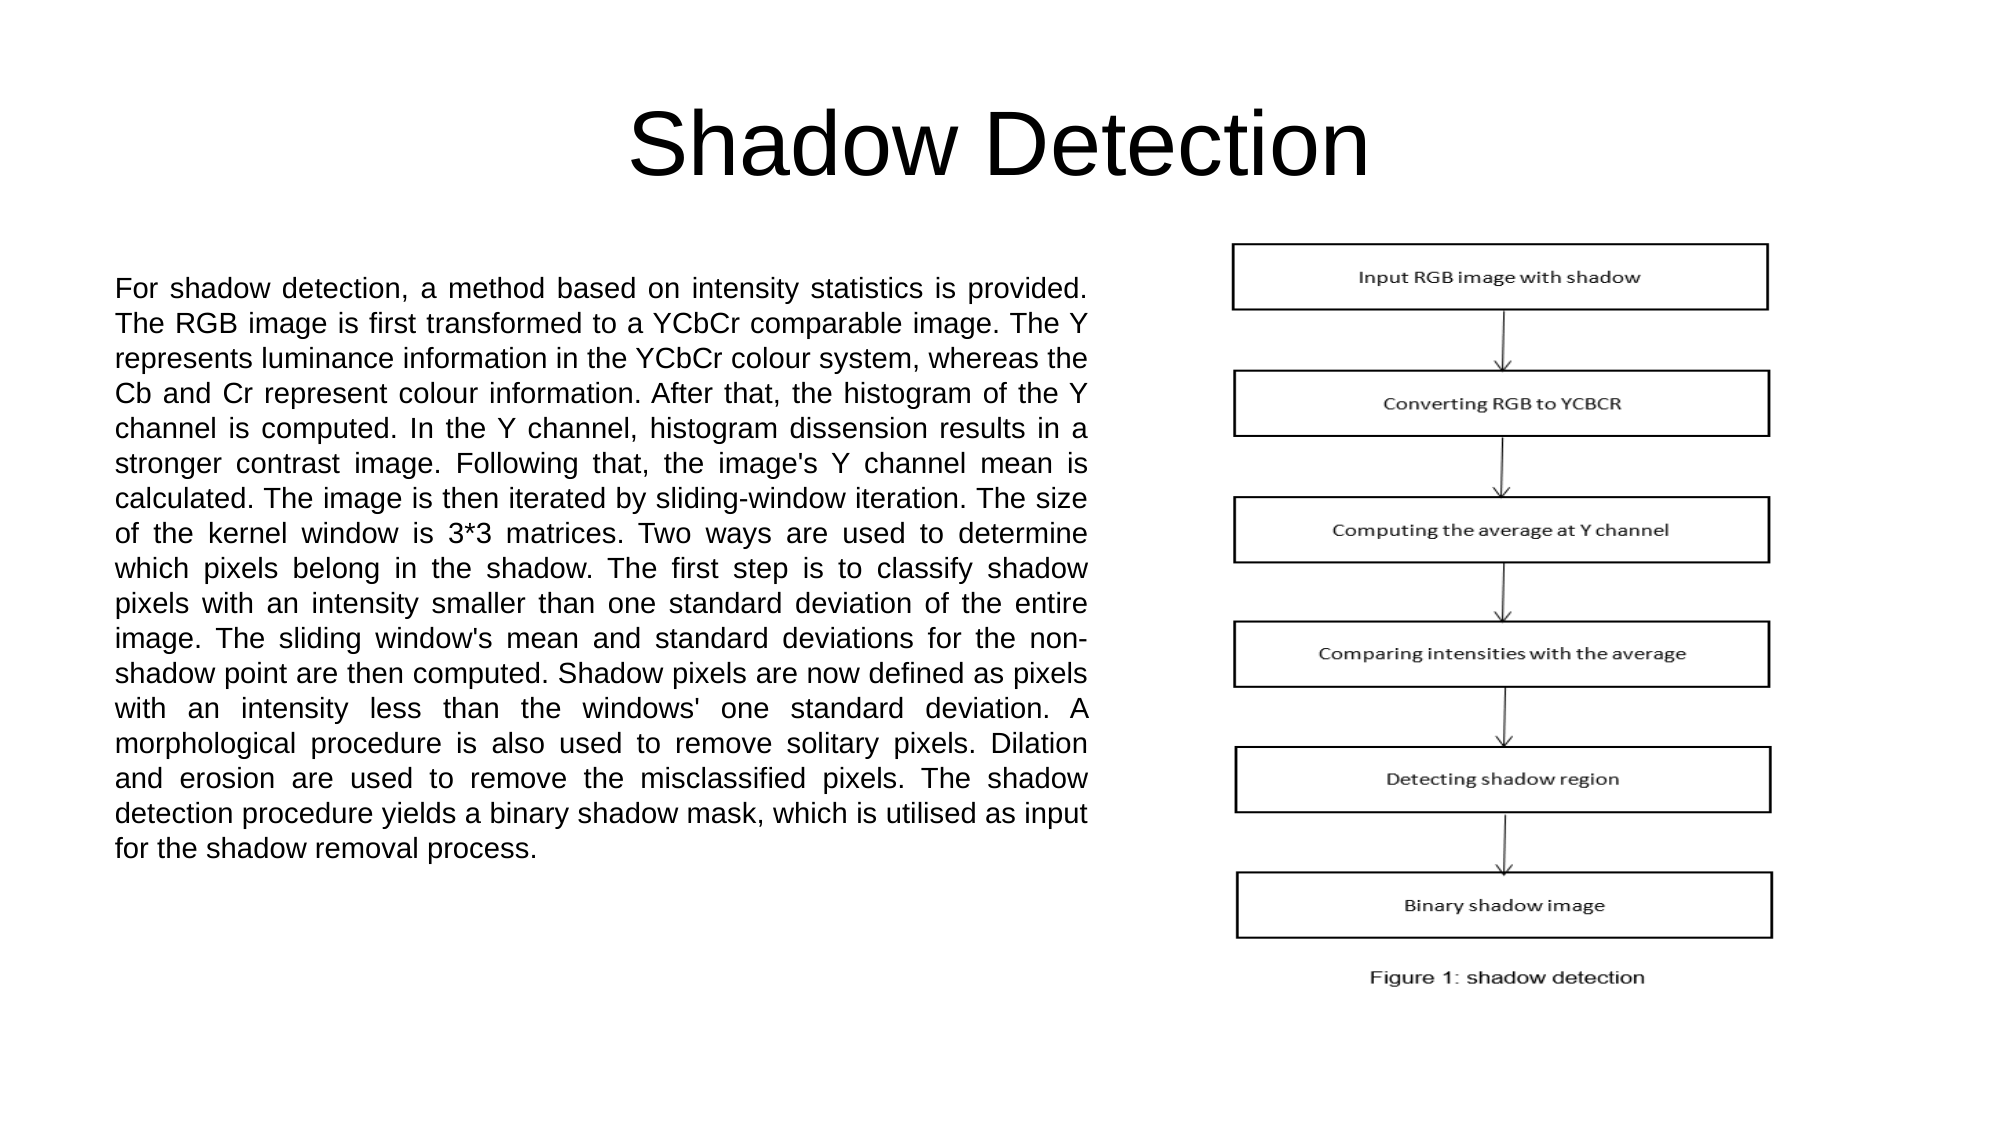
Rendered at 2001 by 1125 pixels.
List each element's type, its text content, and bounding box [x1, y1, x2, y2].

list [1126, 232, 1900, 1005]
title Shadow Detection [99, 44, 1901, 233]
list For shadow detection, a method based on intensity statistics is provided. The RGB image is first transformed to a YCbCr comparable image. The Y represents luminance information in the YCbCr colour system, whereas the Cb and Cr represent colour information. After that, the histogram of the Y channel is computed. In the Y channel, histogram dissension results in a stronger contrast image. Following that, the image's Y channel mean is calculated. The image is then iterated by sliding-window iteration. The size of the kernel window is 3*3 matrices. Two ways are used to determine which pixels belong in the shadow. The first step is to classify shadow pixels with an intensity smaller than one standard deviation of the entire image. The sliding window's mean and standard deviations for the non-shadow point are then computed. Shadow pixels are now defined as pixels with an intensity less than the windows' one standard deviation. A morphological procedure is also used to remove solitary pixels. Dilation and erosion are used to remove the misclassified pixels. The shadow detection procedure yields a binary shadow mask, which is utilised as input for the shadow removal process. [99, 262, 1105, 1006]
